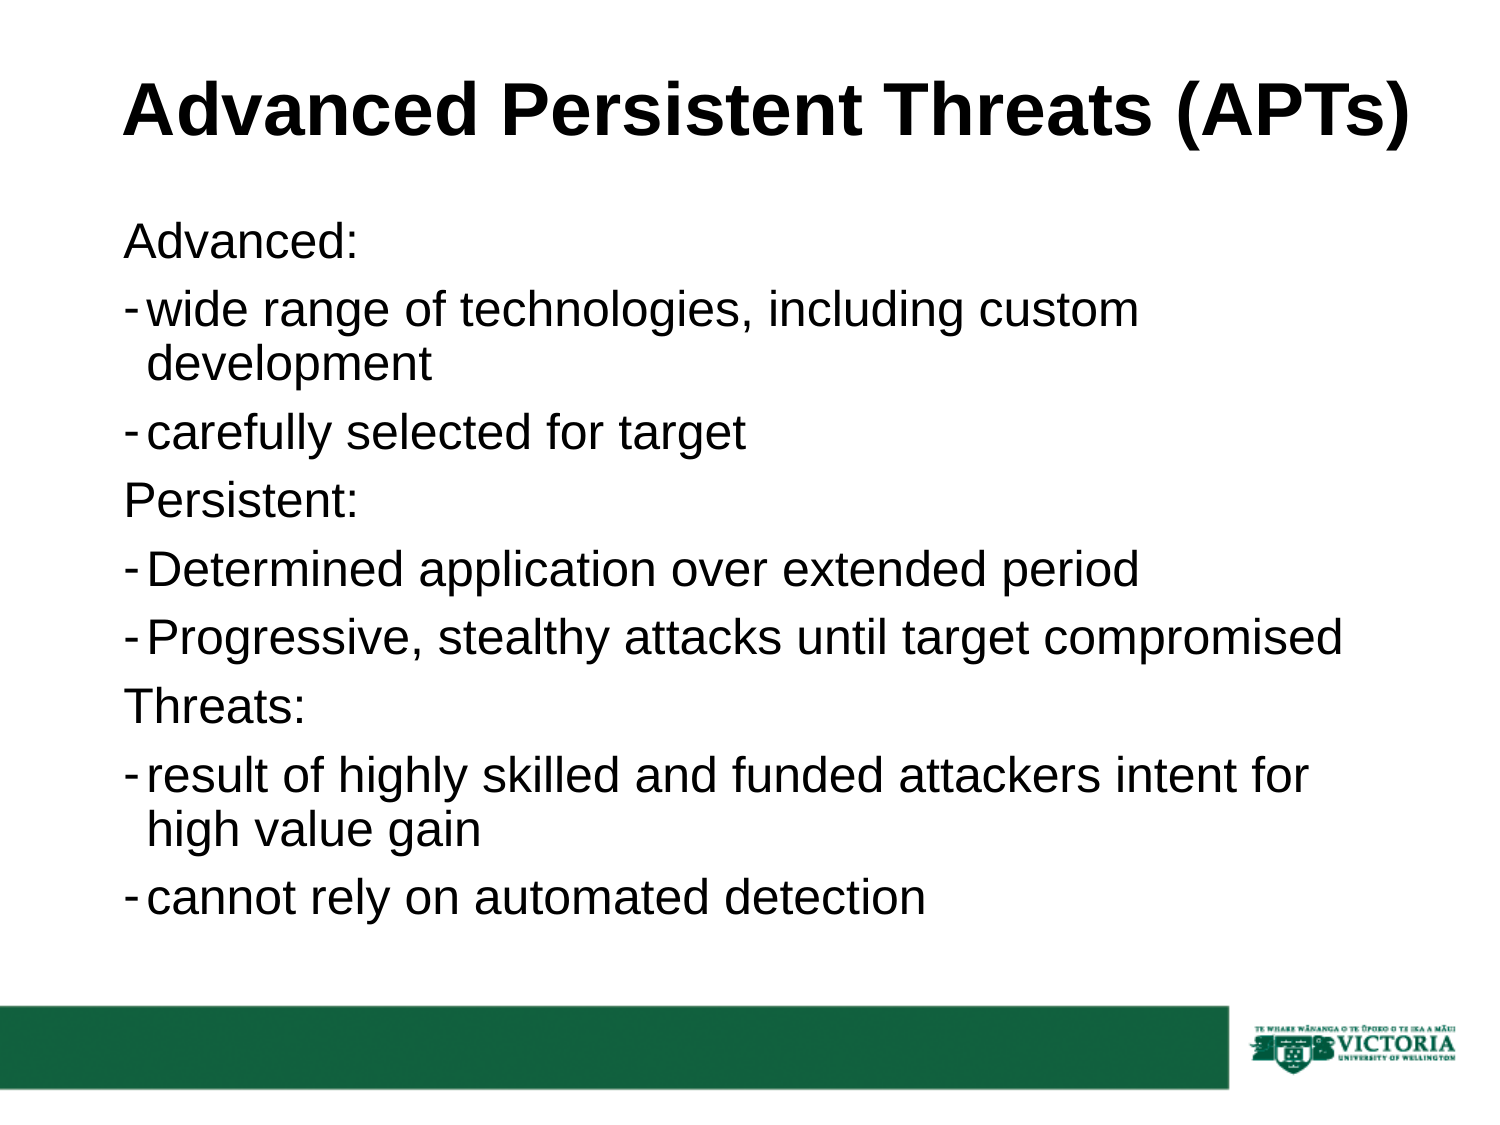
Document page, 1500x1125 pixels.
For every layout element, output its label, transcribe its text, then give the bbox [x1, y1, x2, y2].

picture [0, 0, 1476, 1105]
list Advanced: wide range of technologies, including custom development carefully selected for target Persistent: Determined application over extended period Progressive, stealthy attacks until target compromised Threats: result of highly skilled and funded attackers intent for high value gain cannot rely on automated detection [75, 200, 1425, 973]
title Advanced Persistent Threats (APTs) [34, 45, 1500, 172]
